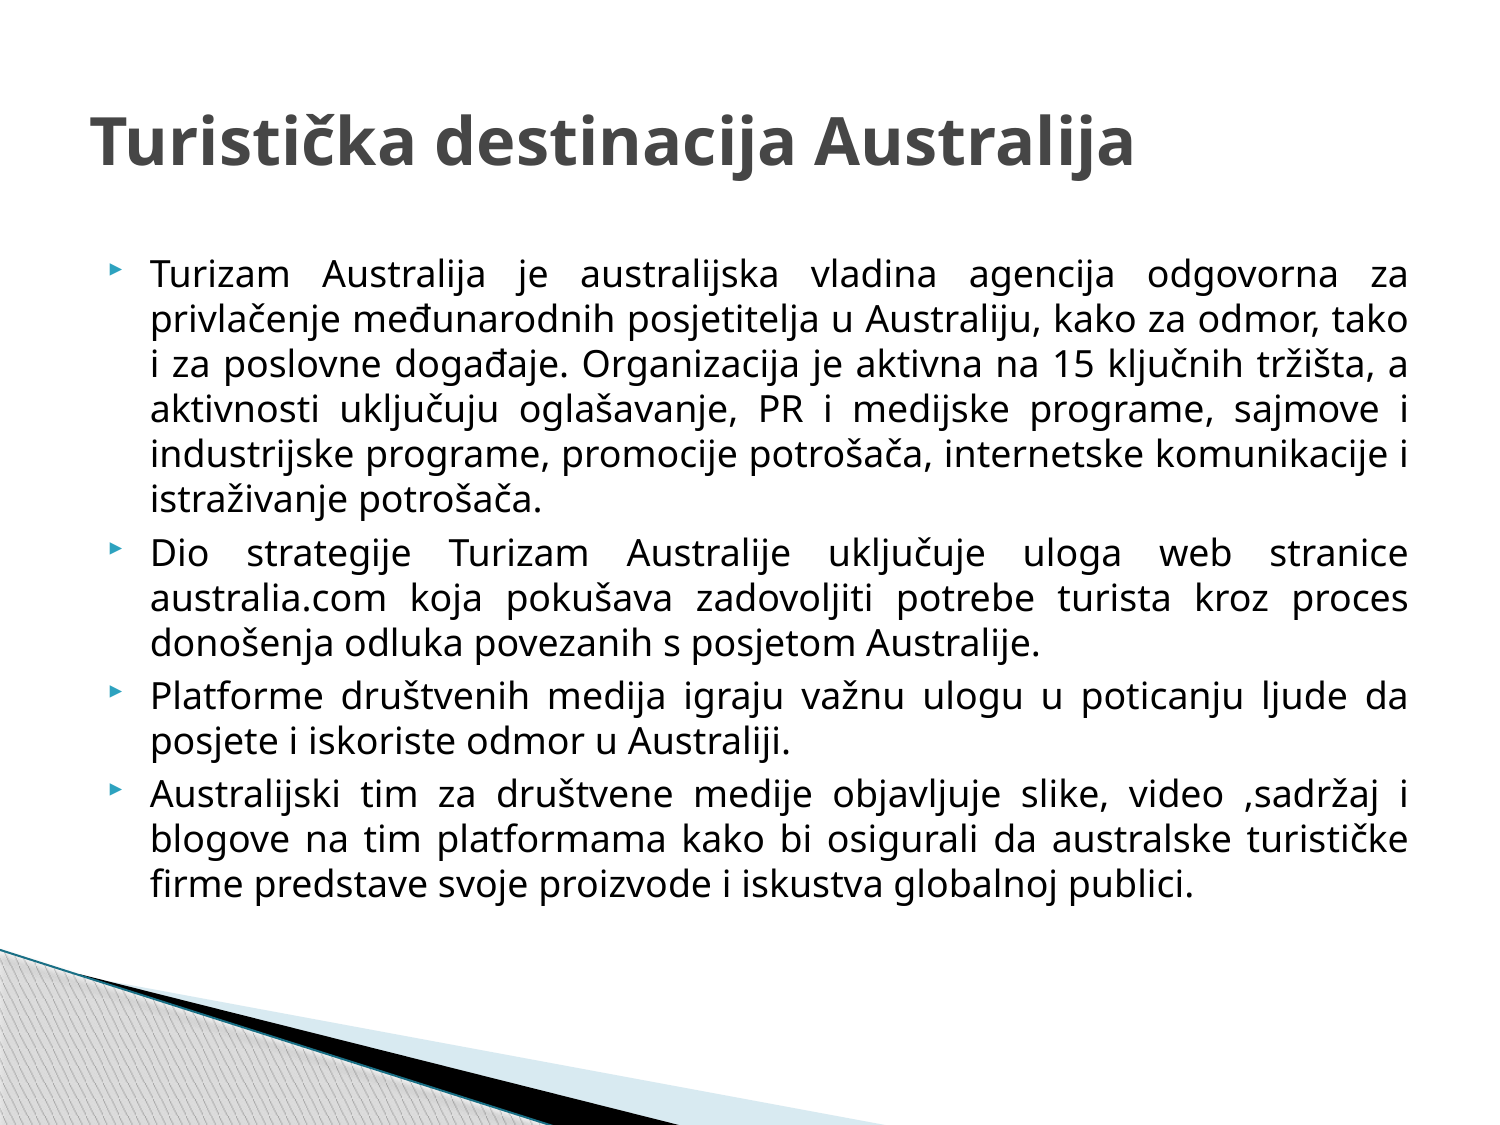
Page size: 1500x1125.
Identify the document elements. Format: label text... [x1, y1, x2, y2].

title Turistička destinacija Australija [75, 45, 1425, 233]
list Turizam Australija je australijska vladina agencija odgovorna za privlačenje međunarodnih posjetitelja u Australiju, kako za odmor, tako i za poslovne događaje. Organizacija je aktivna na 15 ključnih tržišta, a aktivnosti uključuju oglašavanje, PR i medijske programe, sajmove i industrijske programe, promocije potrošača, internetske komunikacije i istraživanje potrošača. Dio strategije Turizam Australije uključuje uloga web stranice australia.com koja pokušava zadovoljiti potrebe turista kroz proces donošenja odluka povezanih s posjetom Australije. Platforme društvenih medija igraju važnu ulogu u poticanju ljude da posjete i iskoriste odmor u Australiji. Australijski tim za društvene medije objavljuje slike, video ,sadržaj i blogove na tim platformama kako bi osigurali da australske turističke firme predstave svoje proizvode i iskustva globalnoj publici. [75, 243, 1425, 986]
